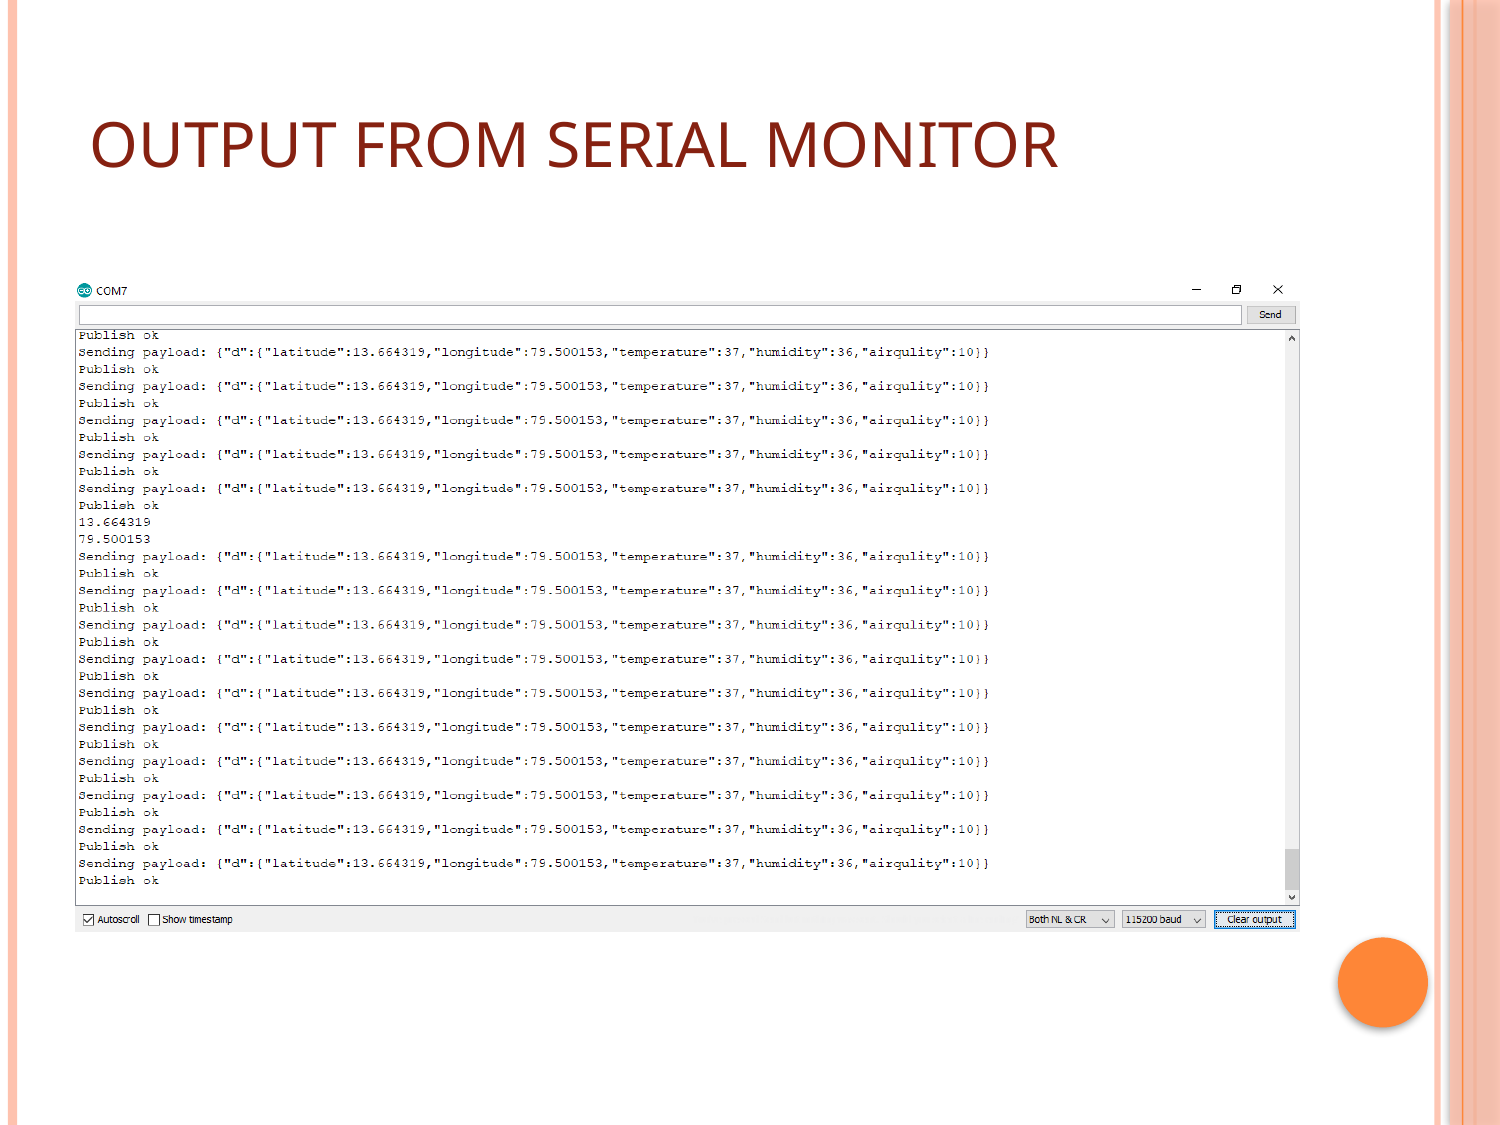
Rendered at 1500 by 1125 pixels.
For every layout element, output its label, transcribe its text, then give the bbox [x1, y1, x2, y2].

title OUTPUT FROM SERIAL MONITOR [75, 37, 1300, 188]
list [74, 279, 1301, 933]
